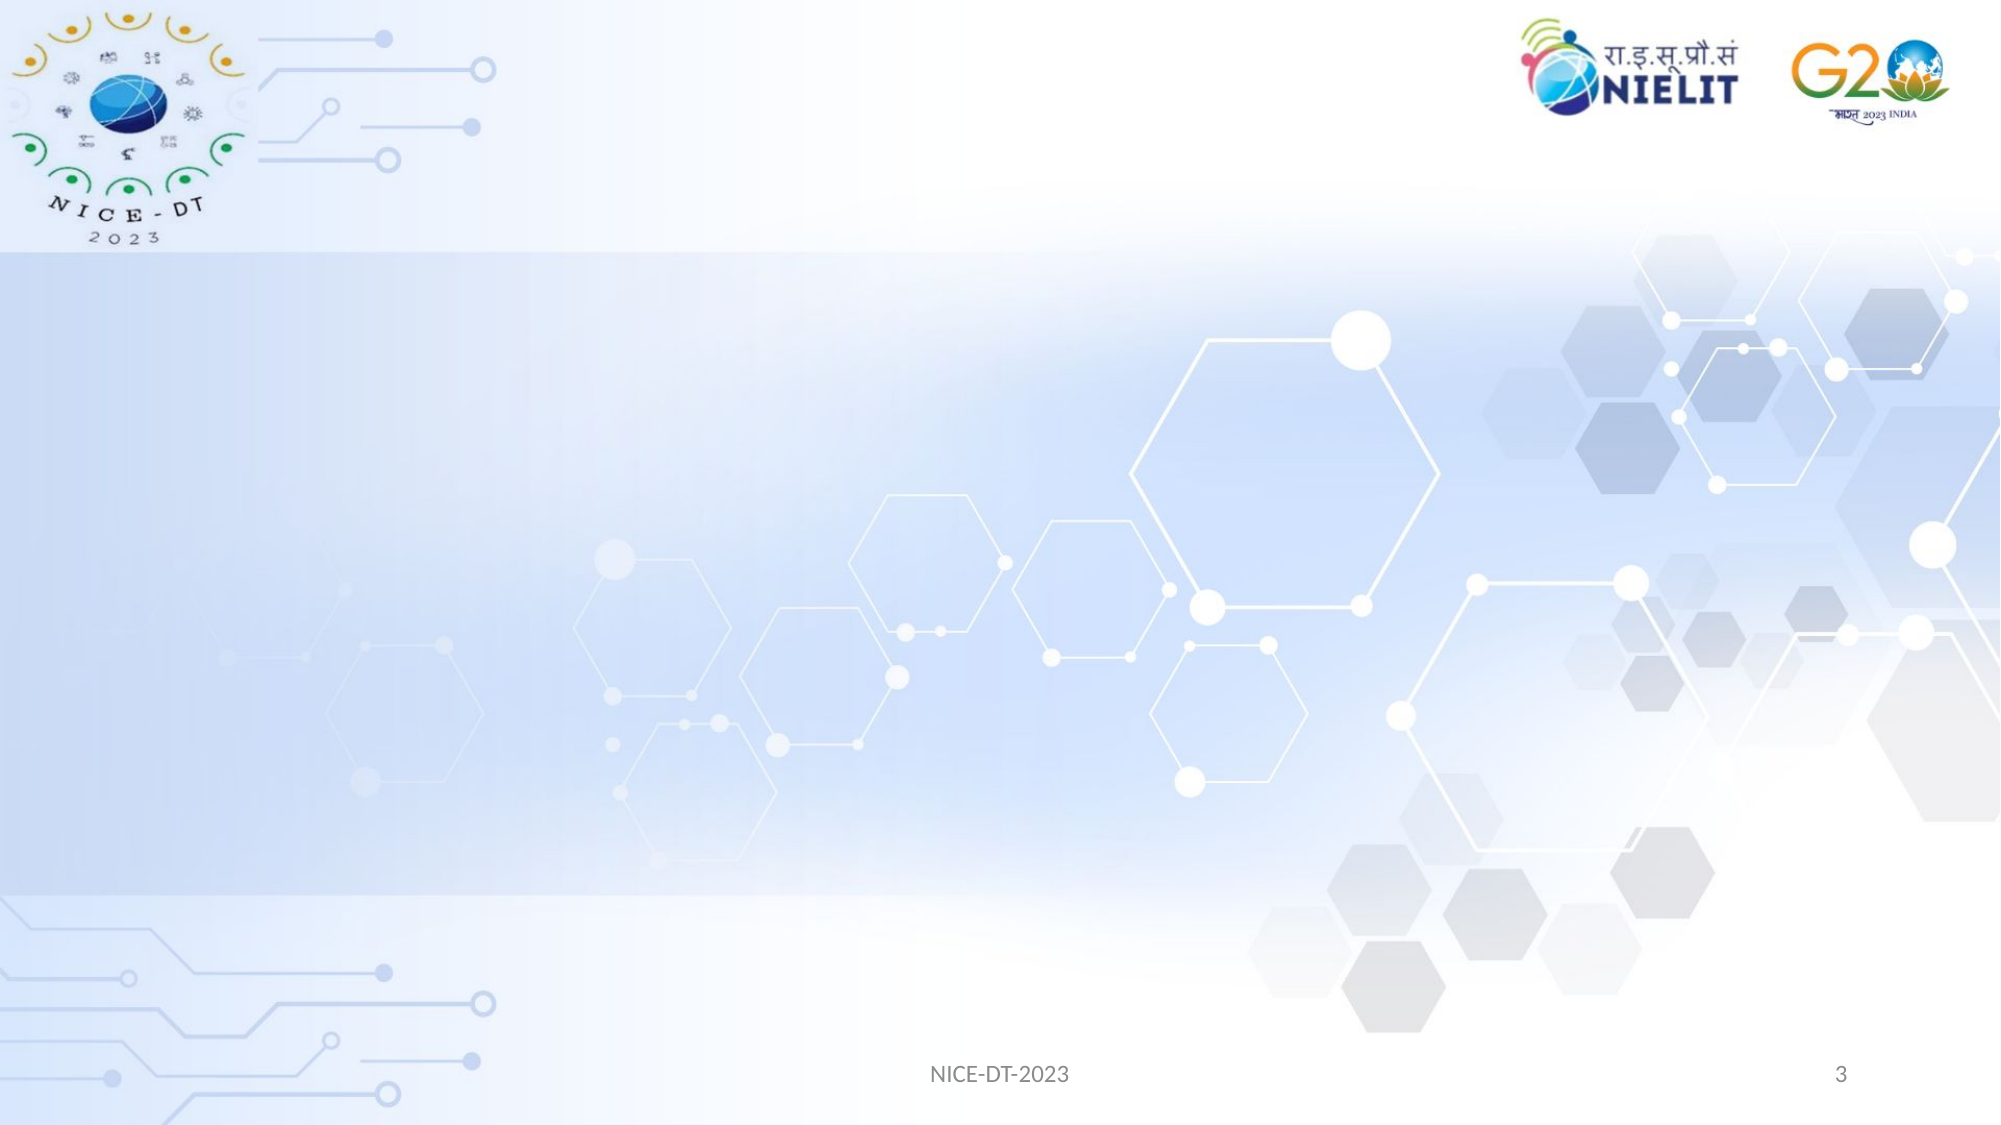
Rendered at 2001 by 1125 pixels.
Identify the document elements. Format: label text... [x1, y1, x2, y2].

picture [0, 0, 2000, 1125]
slide_number 3 [1412, 1042, 1863, 1103]
footer NICE-DT-2023 [662, 1042, 1338, 1103]
